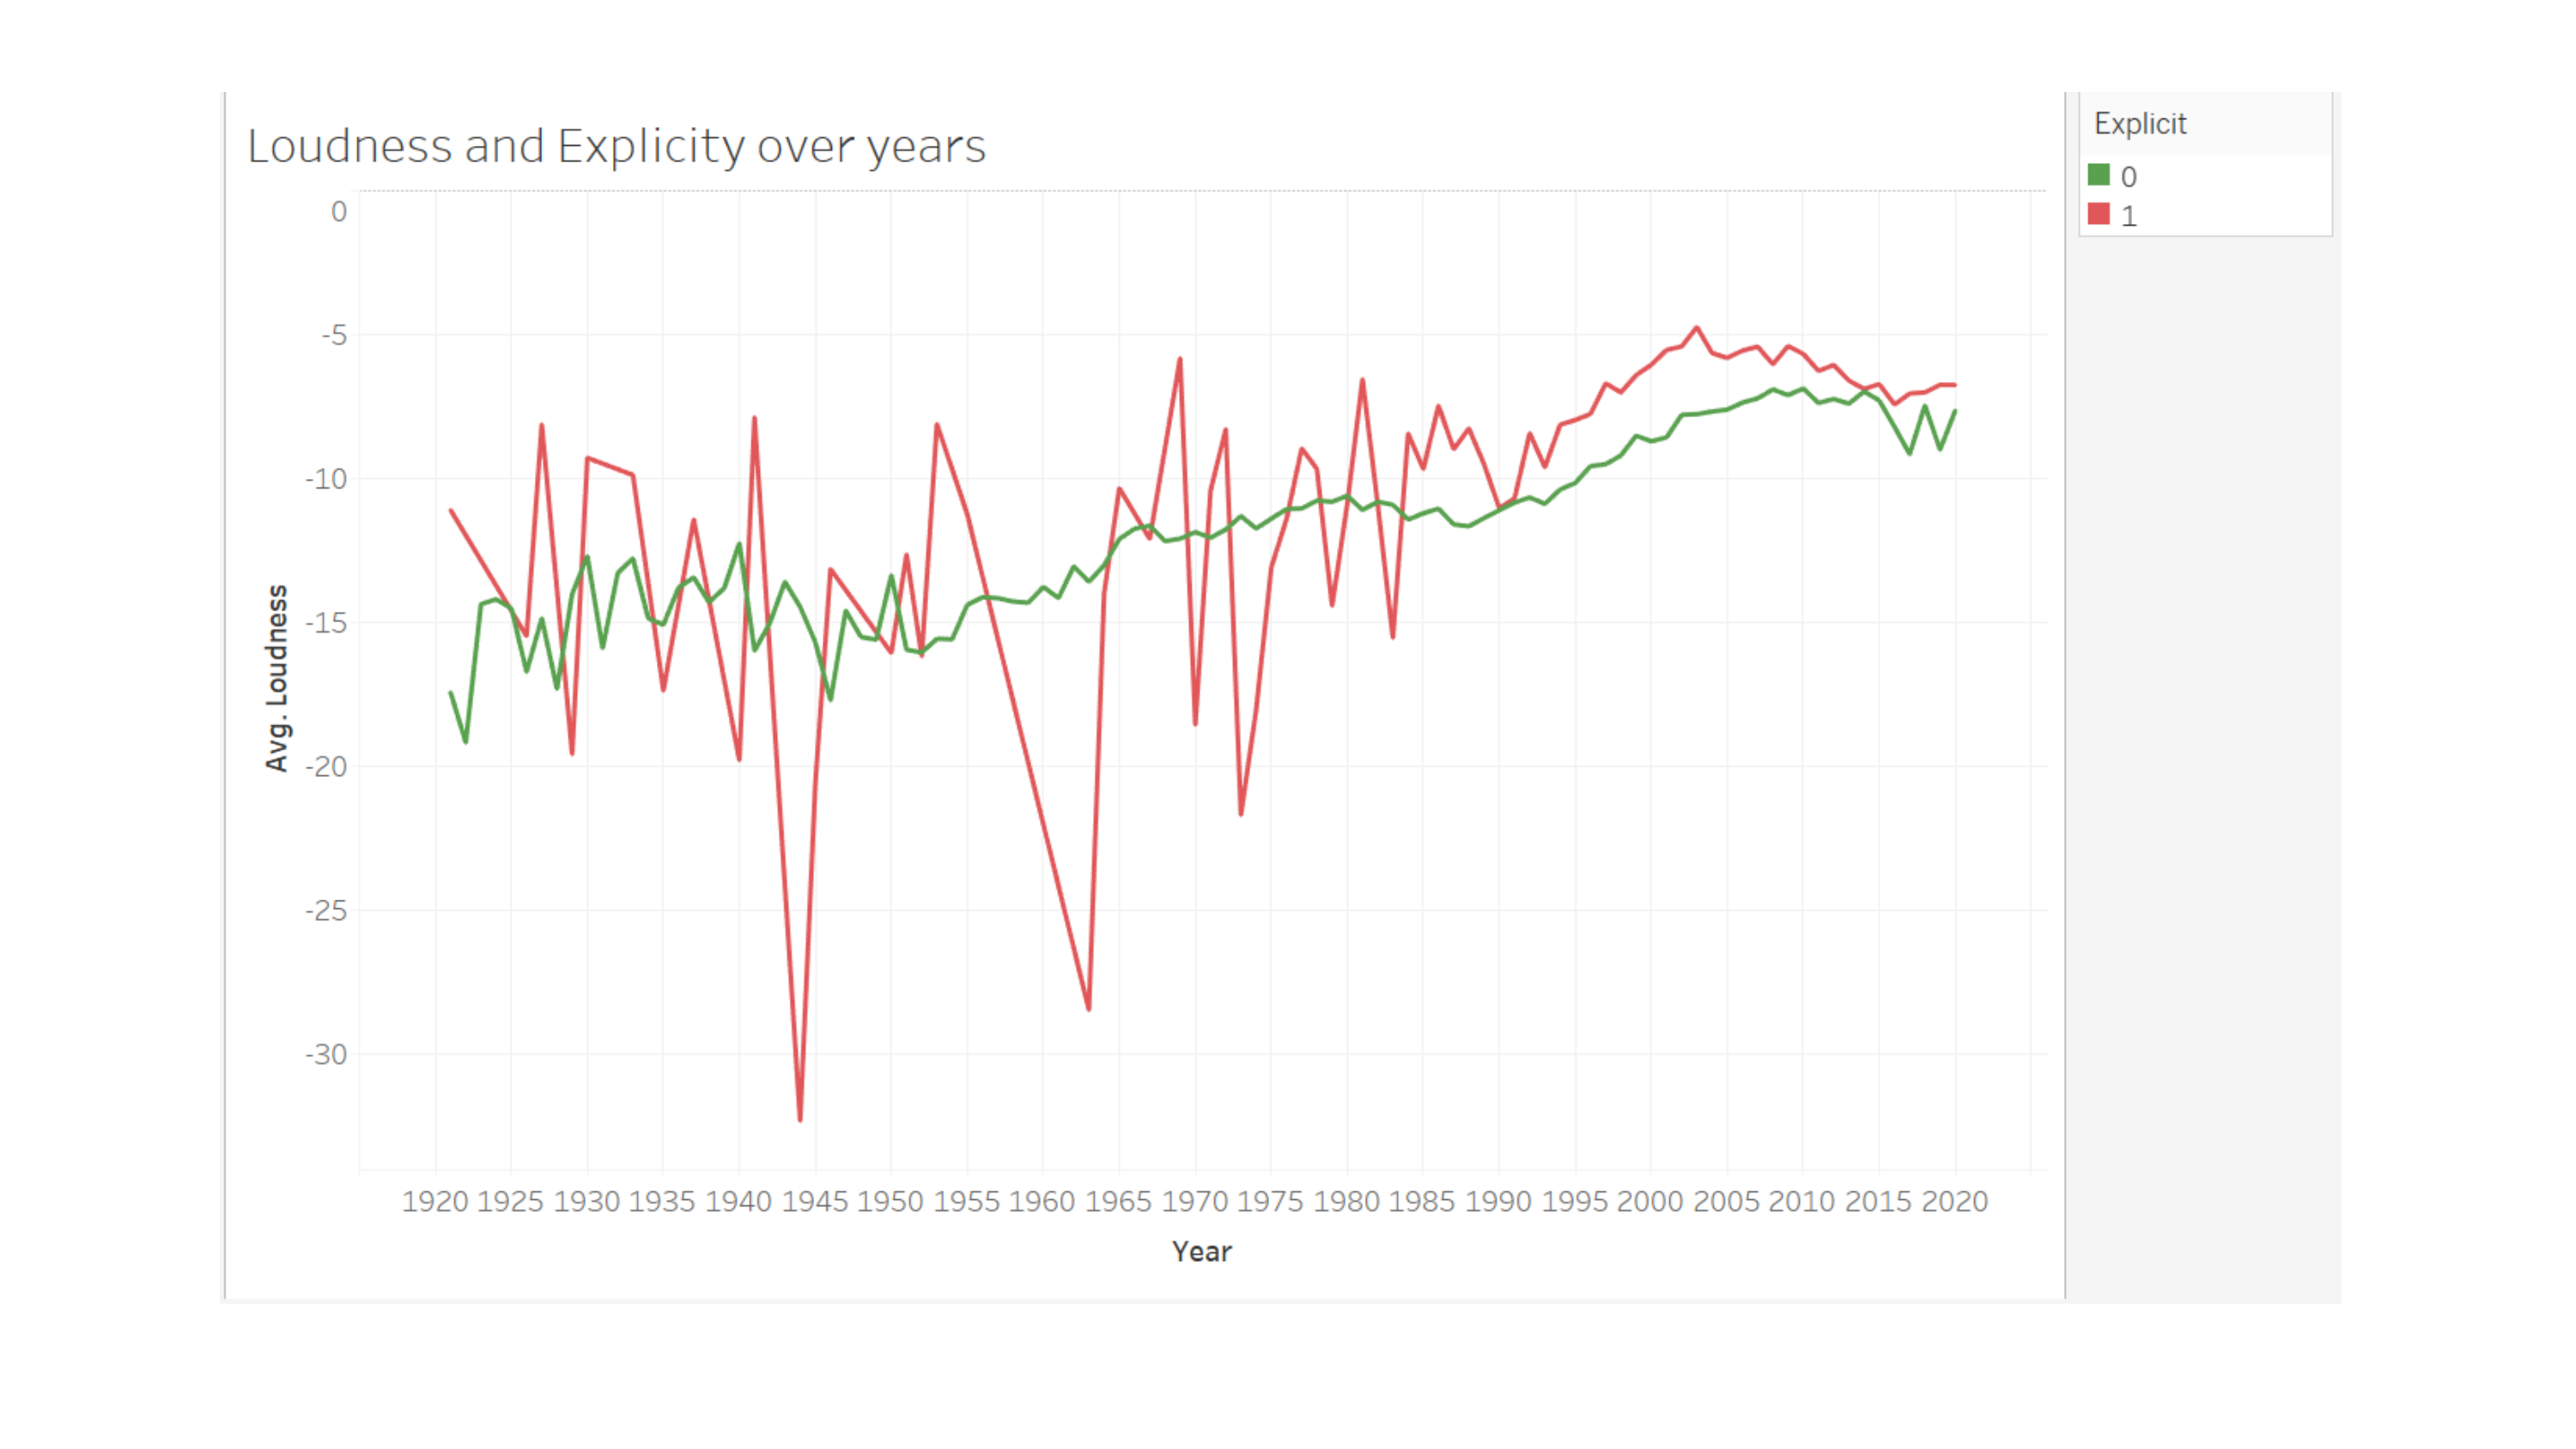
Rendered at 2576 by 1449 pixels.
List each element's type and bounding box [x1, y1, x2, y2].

text_box [220, 92, 2342, 1304]
